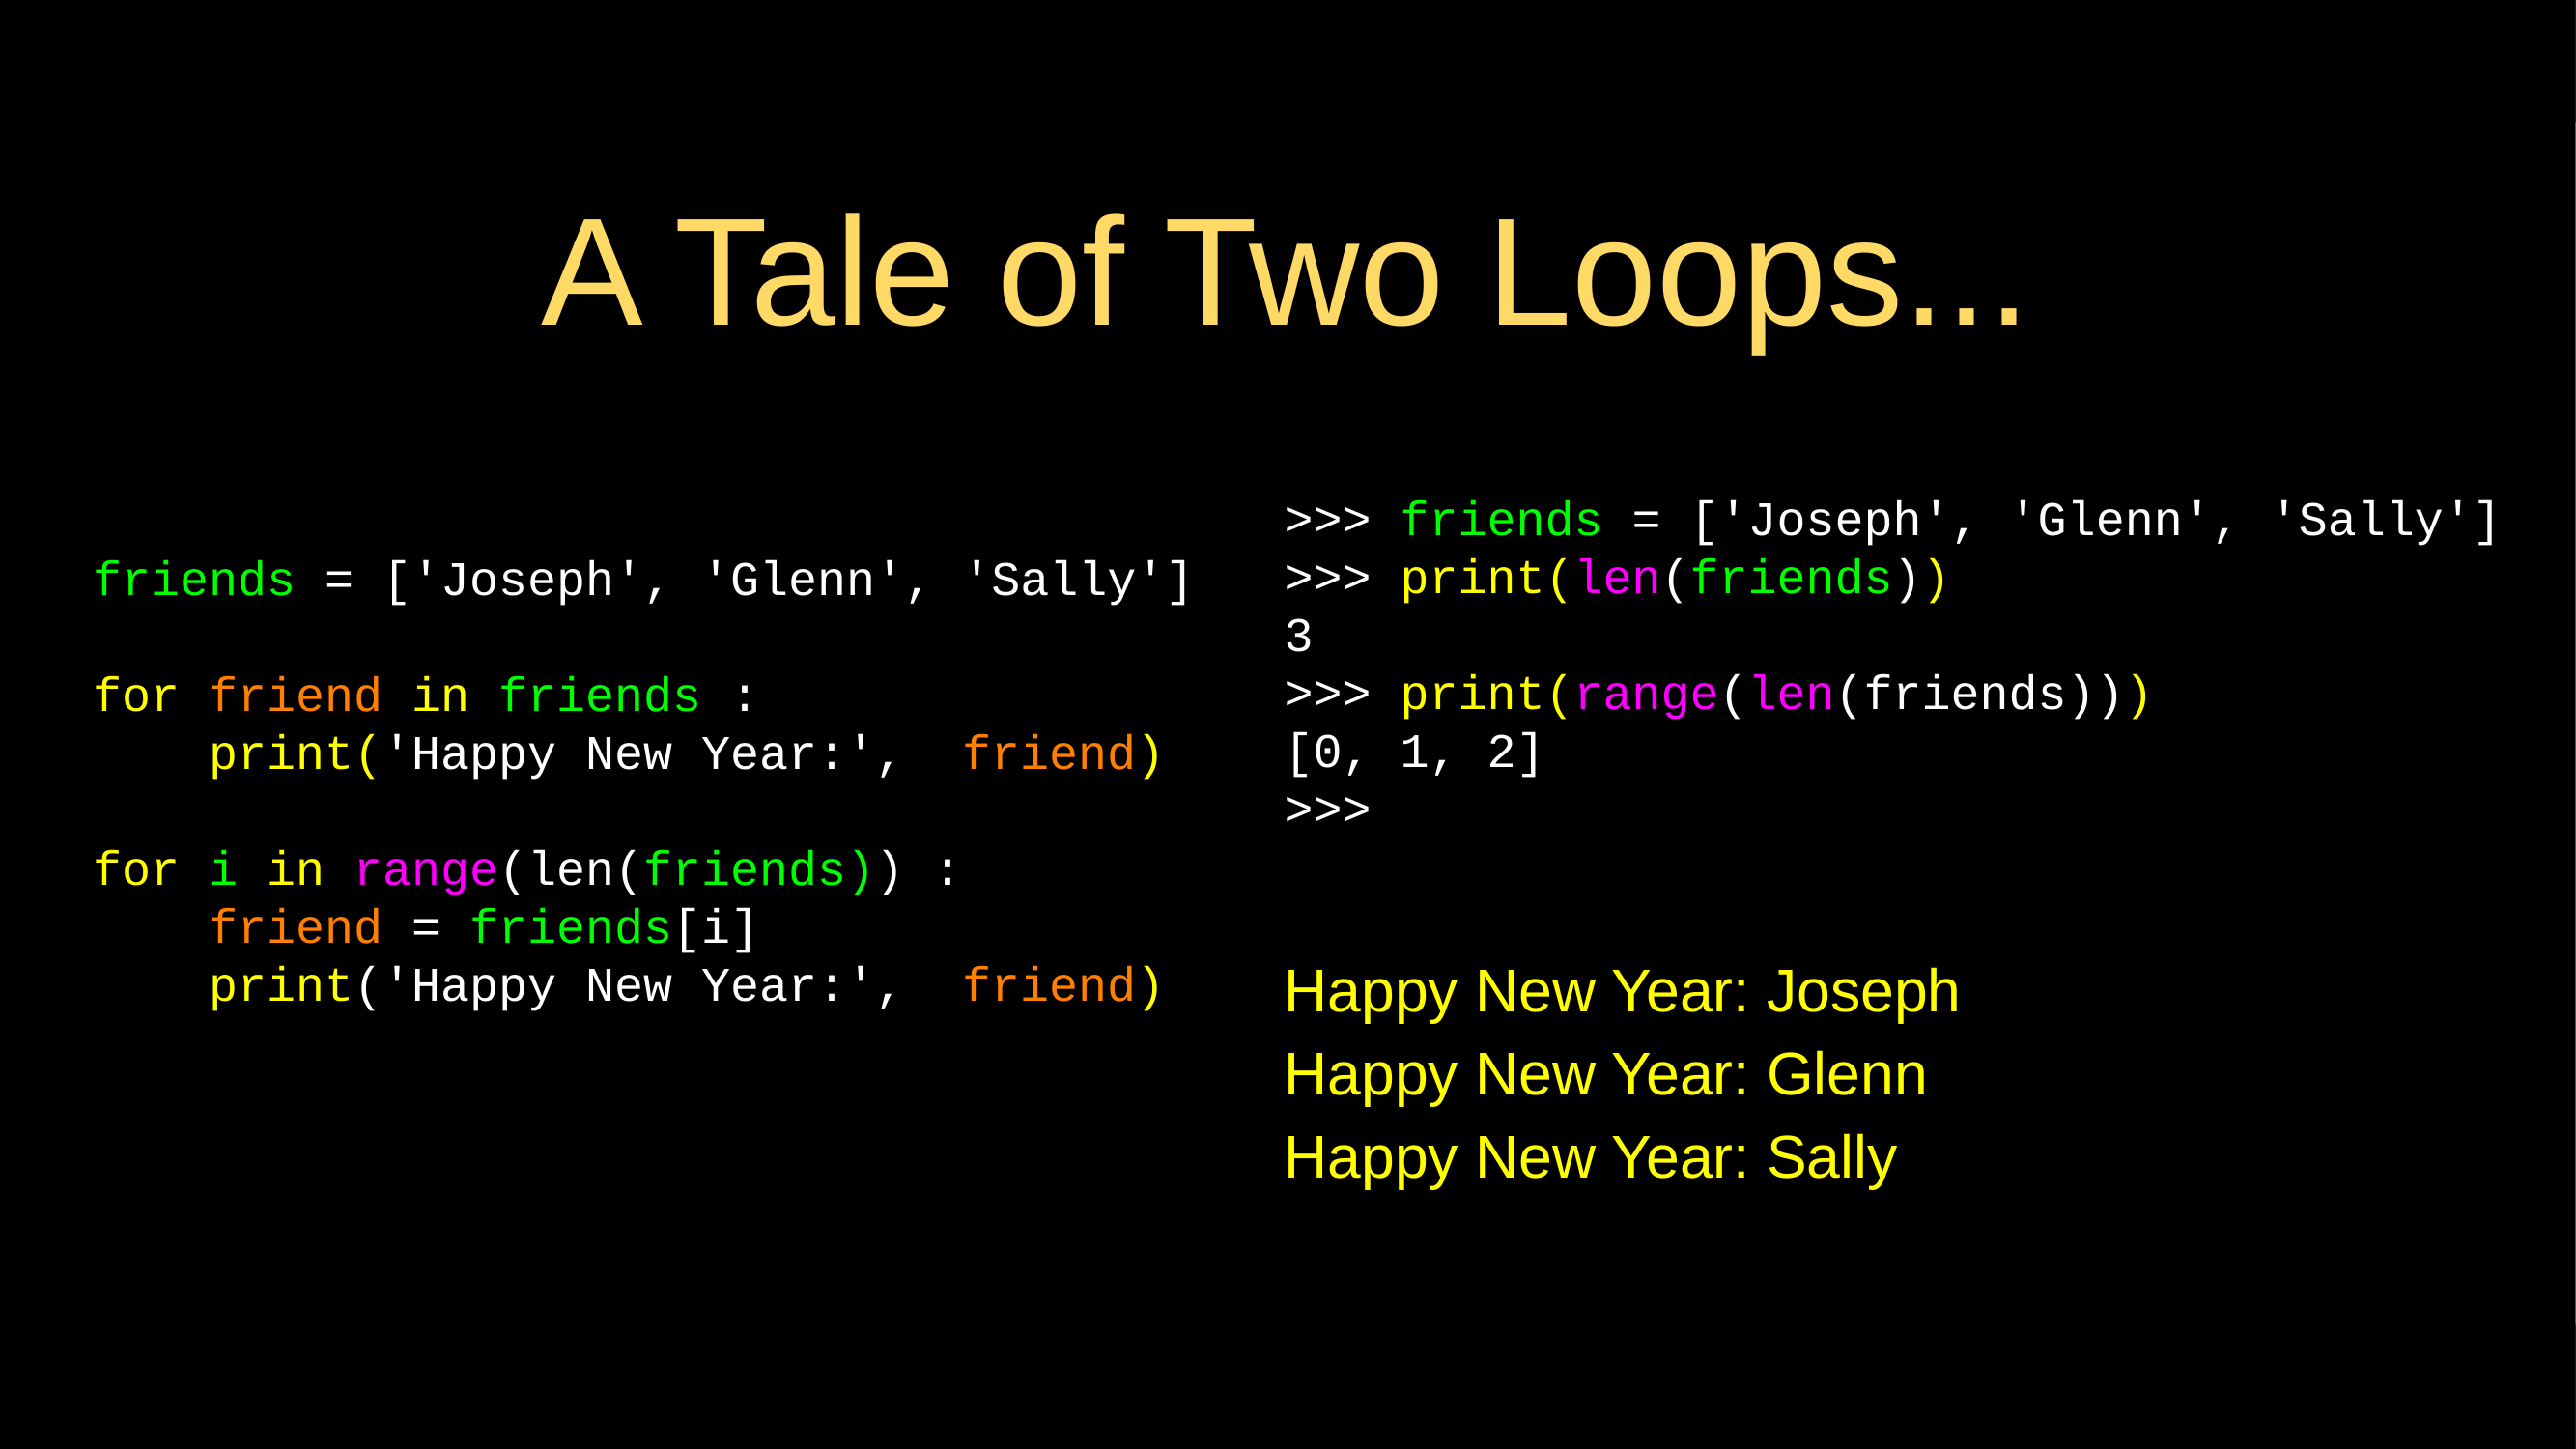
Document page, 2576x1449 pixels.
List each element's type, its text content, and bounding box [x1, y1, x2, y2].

text_box >>> friends = ['Joseph', 'Glenn', 'Sally'] >>> print(len(friends)) 3 >>> print(range(len(friends))) [0, 1, 2] >>> [1284, 397, 2534, 924]
text_box Happy New Year: Joseph Happy New Year: Glenn Happy New Year: Sally [1284, 924, 2170, 1236]
text_box friends = ['Joseph', 'Glenn', 'Sally'] for friend in friends : print('Happy New Year:', friend) for i in range(len(friends)) : friend = friends[i] print('Happy New Year:', friend) [92, 494, 1231, 1065]
title A Tale of Two Loops... [183, 125, 2391, 403]
